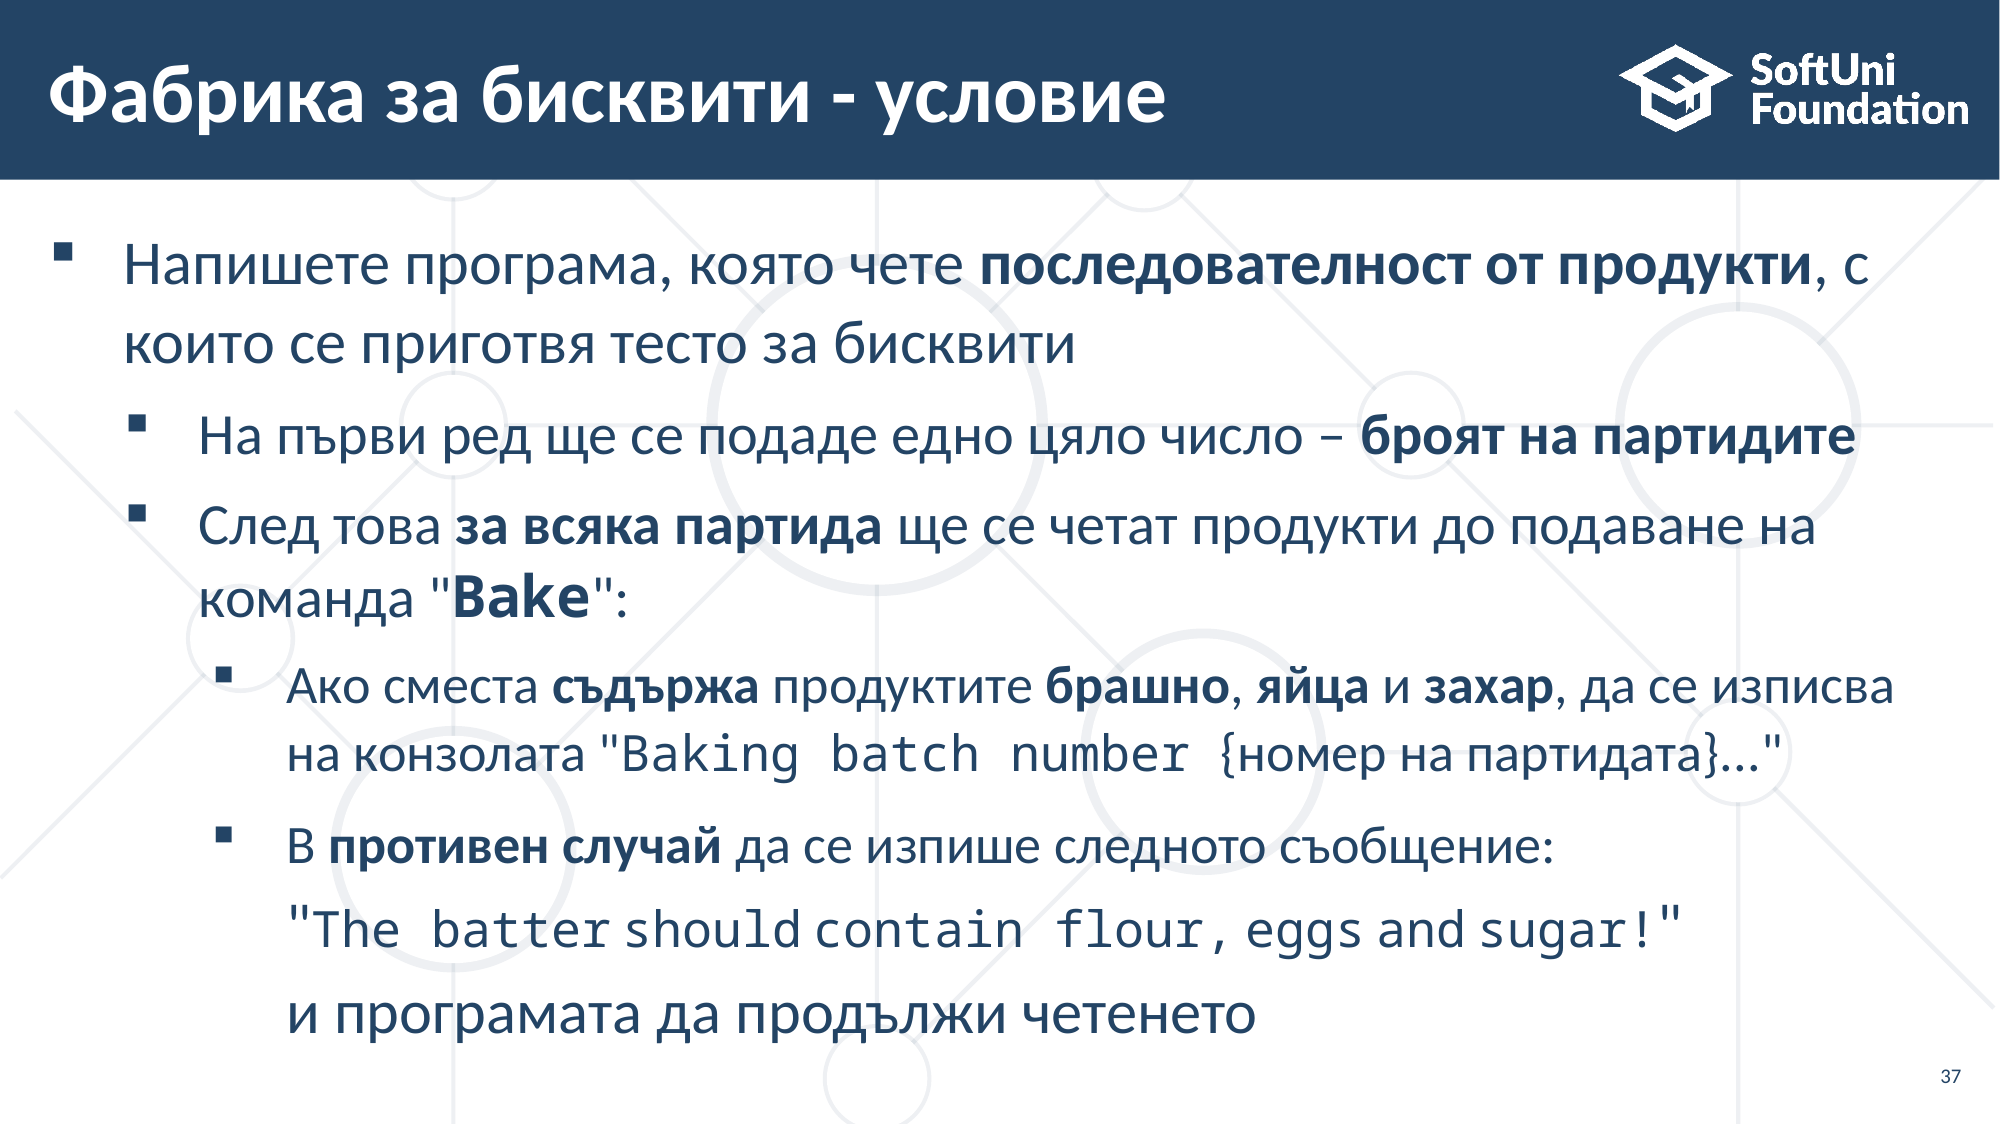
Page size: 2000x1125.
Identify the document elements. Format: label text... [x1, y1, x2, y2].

slide_number 37 [1896, 1049, 1968, 1101]
title Фабрика за бисквити - условие [31, 16, 1591, 162]
list Напишете програма, която чете последователност от продукти, с които се приготвя тесто за бисквити На първи ред ще се подаде едно цяло число – броят на партидите След това за всяка партида ще се четат продукти до подаване на команда "Bake": Ако сместа съдържа продуктите брашно, яйца и захар, да се изписва на конзолата "Baking batch number {номер на партидата}..." В противен случай да се изпише следното съобщение: "The batter should contain flour, eggs and sugar!" и програмата да продължи четенето [31, 212, 1968, 1088]
picture [1618, 44, 1968, 132]
